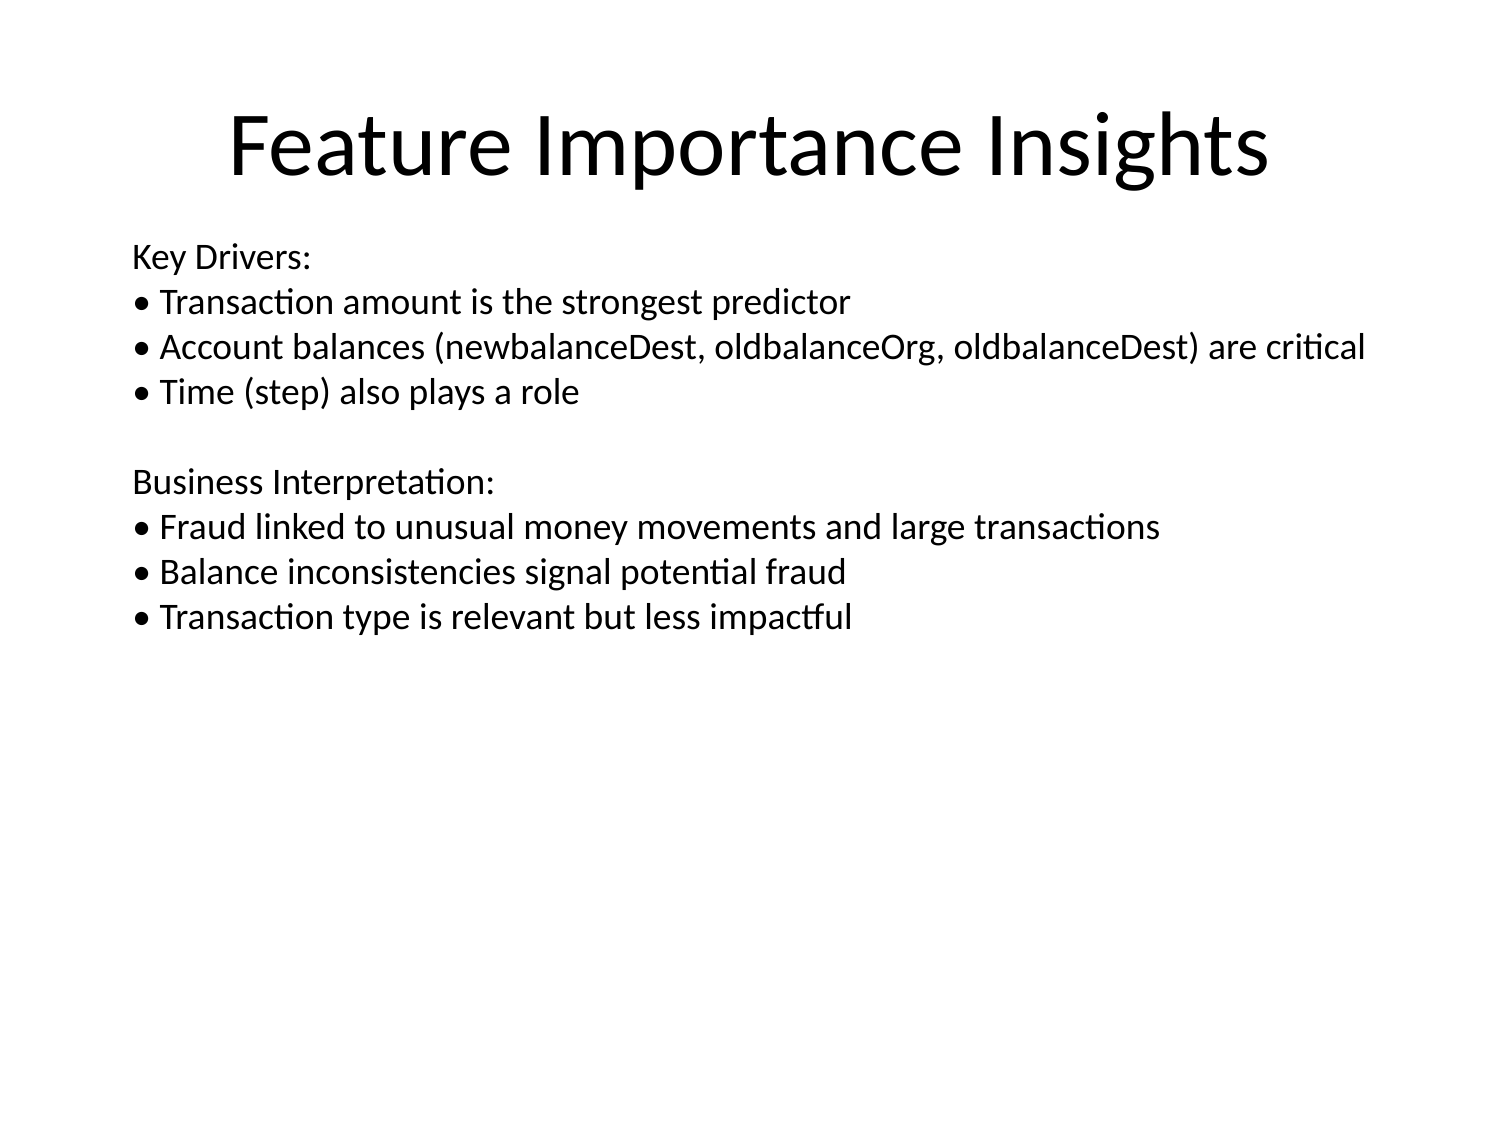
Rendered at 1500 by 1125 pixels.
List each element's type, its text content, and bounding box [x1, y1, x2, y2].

title Feature Importance Insights [75, 45, 1425, 233]
text_box Key Drivers: • Transaction amount is the strongest predictor • Account balances (newbalanceDest, oldbalanceOrg, oldbalanceDest) are critical • Time (step) also plays a role Business Interpretation: • Fraud linked to unusual money movements and large transactions • Balance inconsistencies signal potential fraud • Transaction type is relevant but less impactful [117, 224, 1383, 645]
